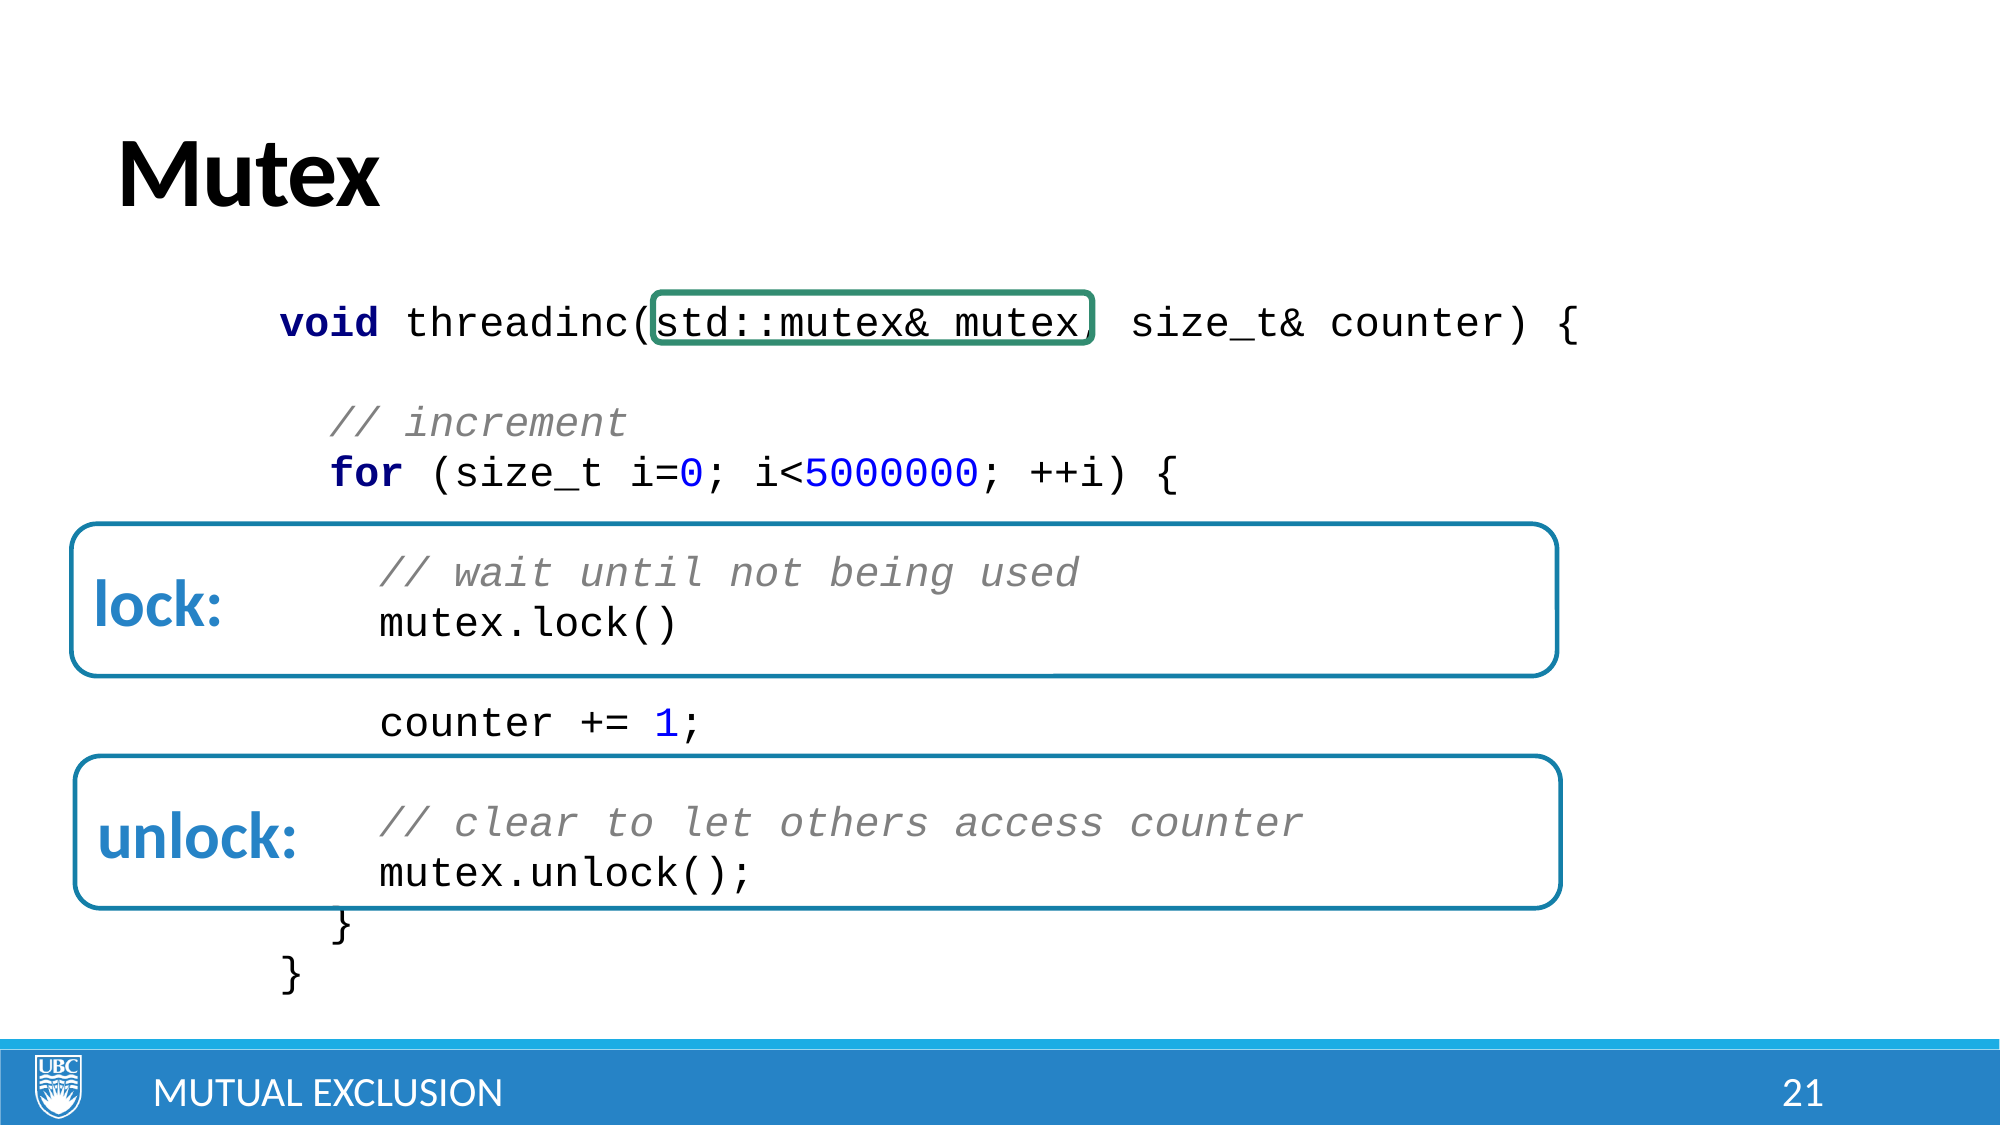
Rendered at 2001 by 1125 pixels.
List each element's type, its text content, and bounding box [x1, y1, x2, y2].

text_box unlock: [73, 754, 1562, 910]
picture [35, 1055, 82, 1119]
text_box lock: [70, 522, 1559, 678]
text_box [651, 291, 1094, 344]
text_box void threadinc(std::mutex& mutex, size_t& counter) { // increment for (size_t i=0; i<5000000; ++i) { // wait until not being used mutex.lock() counter += 1; // clear to let others access counter mutex.unlock(); } } [264, 287, 1939, 1003]
slide_number 21 [1624, 1059, 1840, 1120]
title Mutex [101, 106, 1850, 235]
footer Mutual Exclusion [137, 1059, 1396, 1120]
